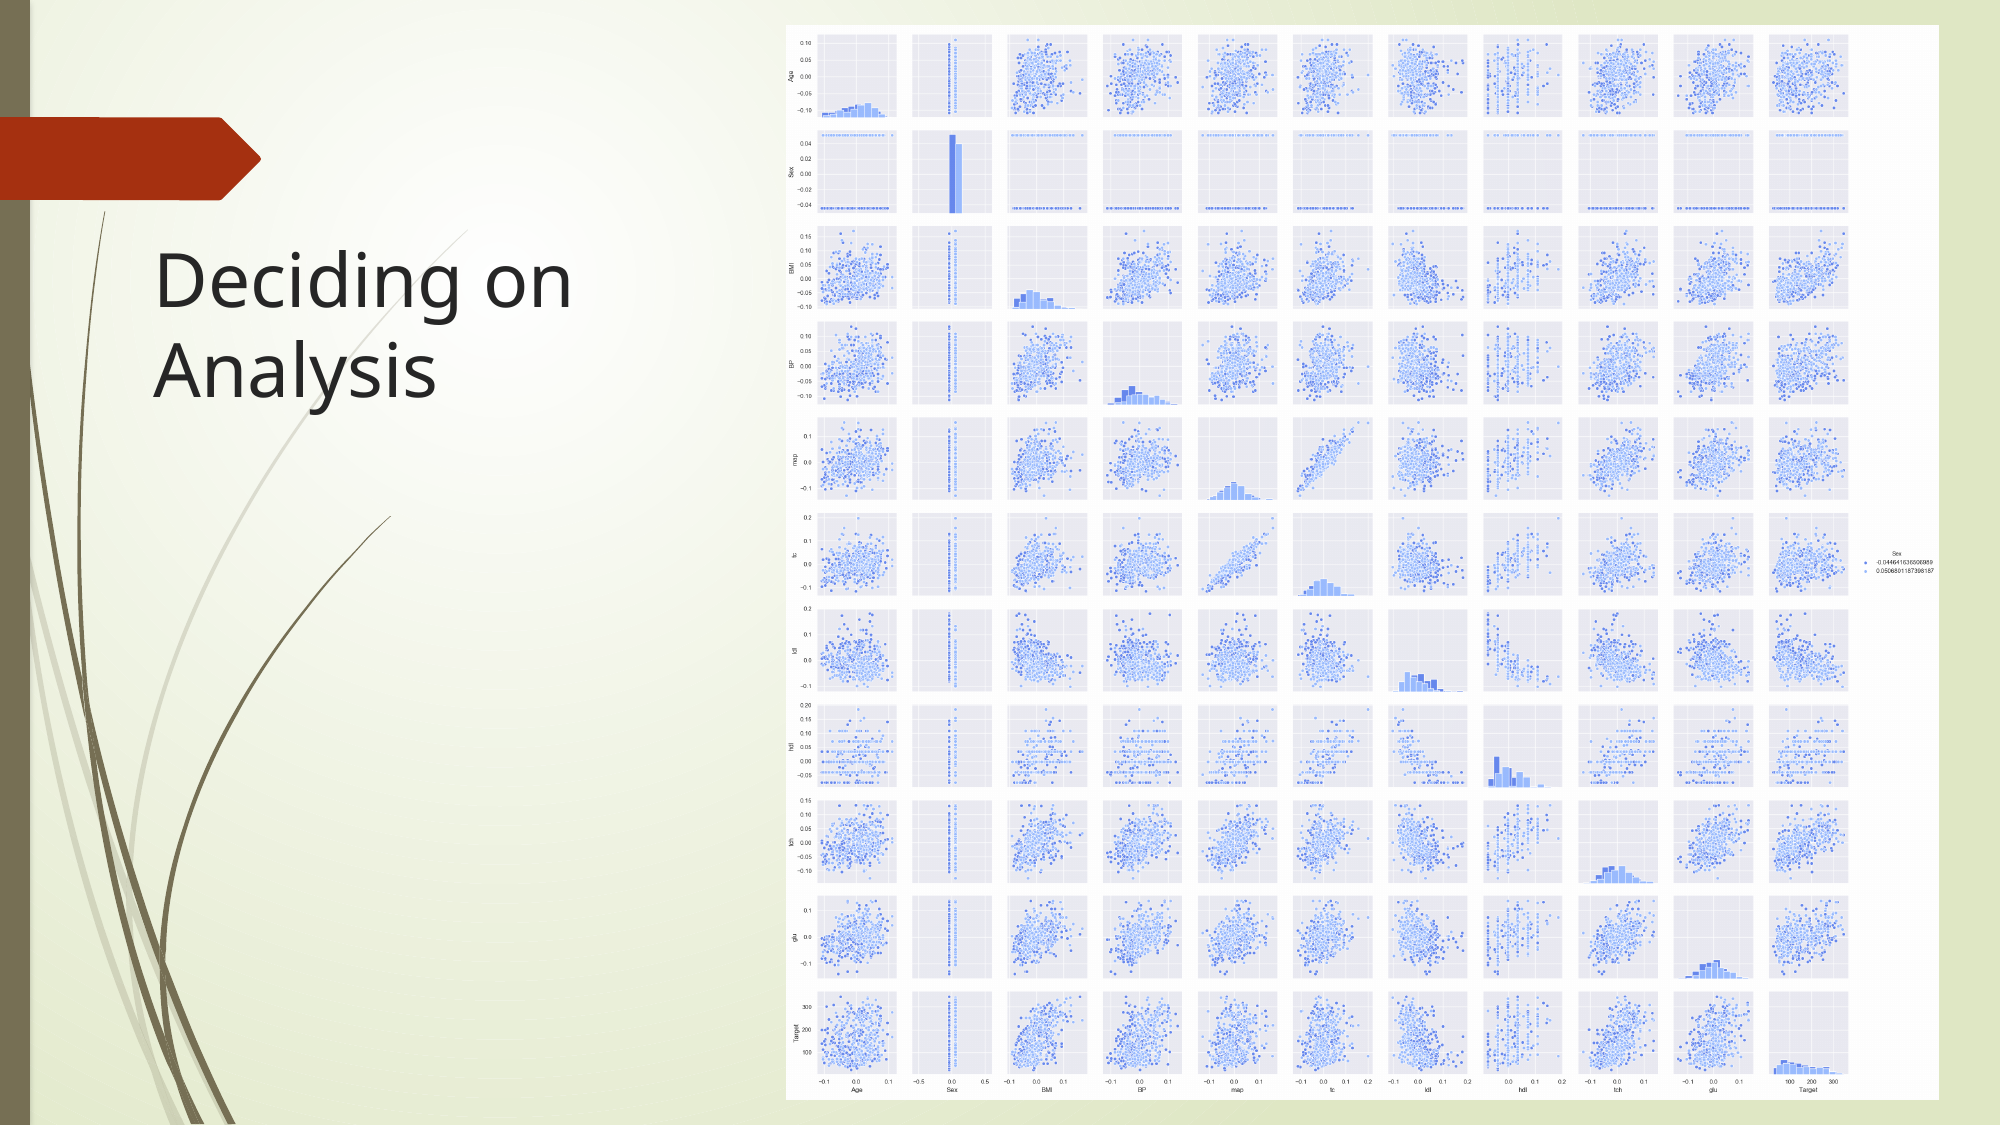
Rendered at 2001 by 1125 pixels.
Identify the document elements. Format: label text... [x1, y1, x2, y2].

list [785, 25, 1939, 1100]
title Deciding on Analysis [138, 224, 725, 435]
